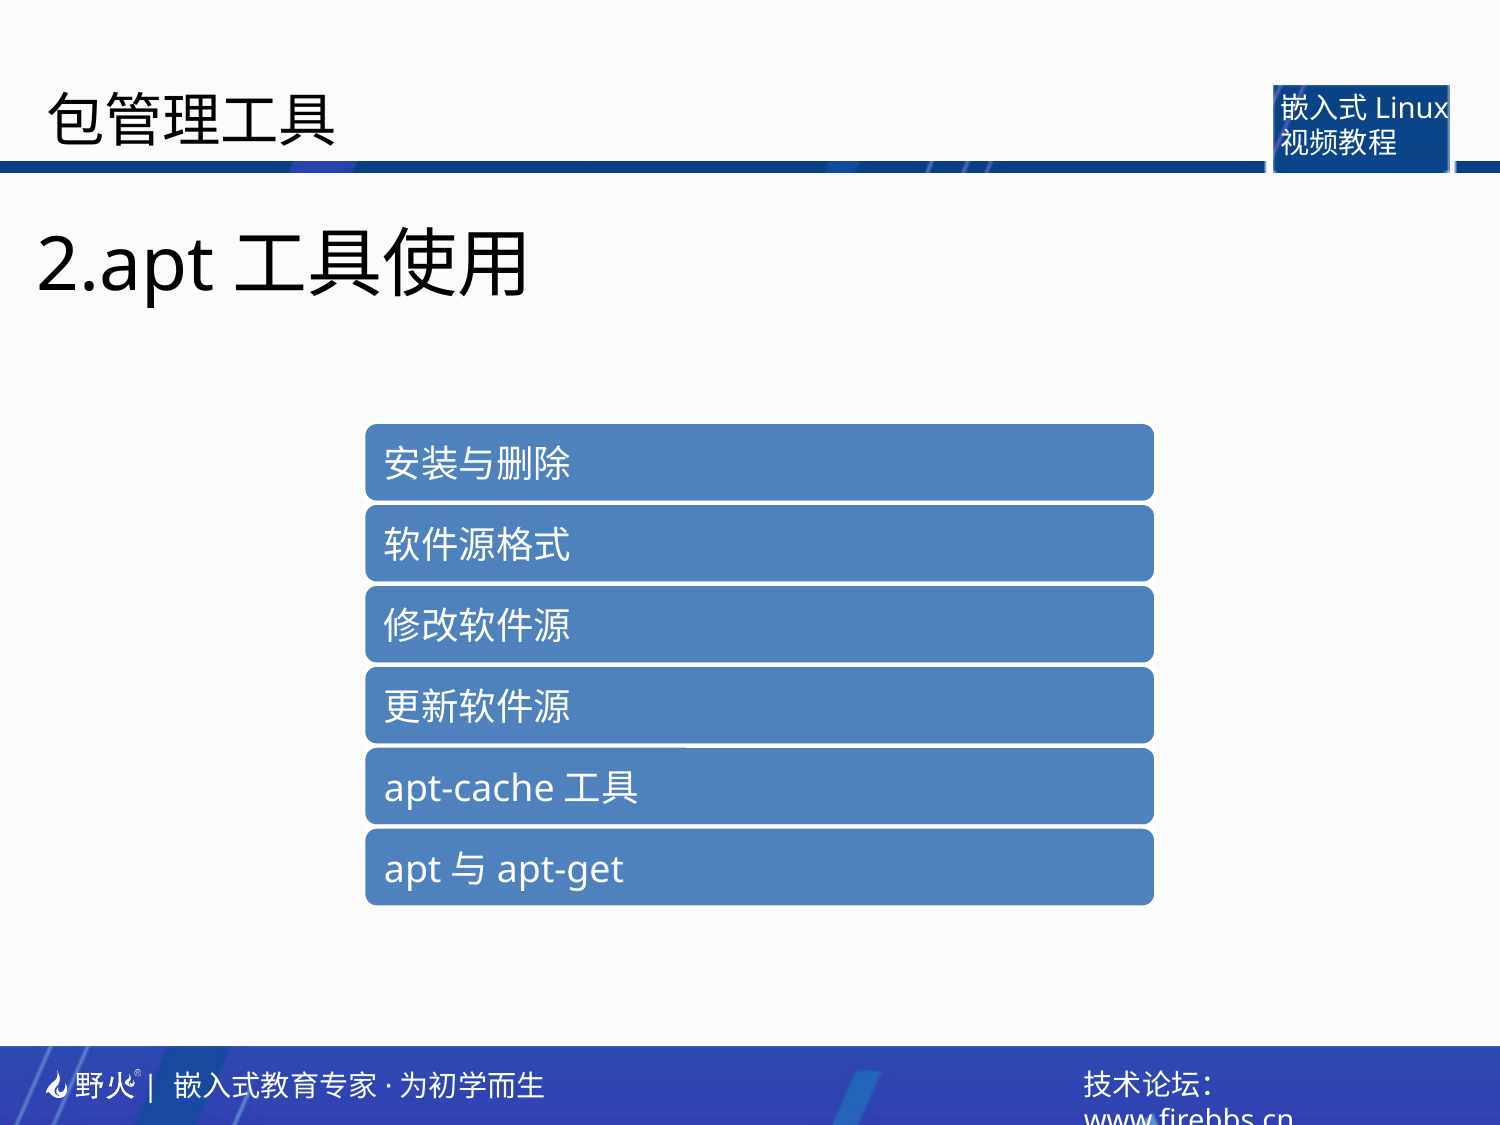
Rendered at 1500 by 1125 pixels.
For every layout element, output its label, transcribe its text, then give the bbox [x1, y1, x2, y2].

picture [1103, 1115, 1109, 1125]
picture [0, 85, 1500, 173]
text_box 2.apt工具使用 [21, 207, 548, 313]
picture [1192, 1116, 1200, 1121]
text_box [362, 421, 1157, 908]
picture [1115, 1117, 1120, 1125]
picture [0, 1046, 1500, 1125]
picture [1227, 1116, 1236, 1125]
picture [1209, 1116, 1218, 1125]
picture [1138, 1117, 1143, 1125]
picture [1281, 1116, 1289, 1125]
picture [1126, 1115, 1132, 1125]
picture [1092, 1117, 1097, 1125]
